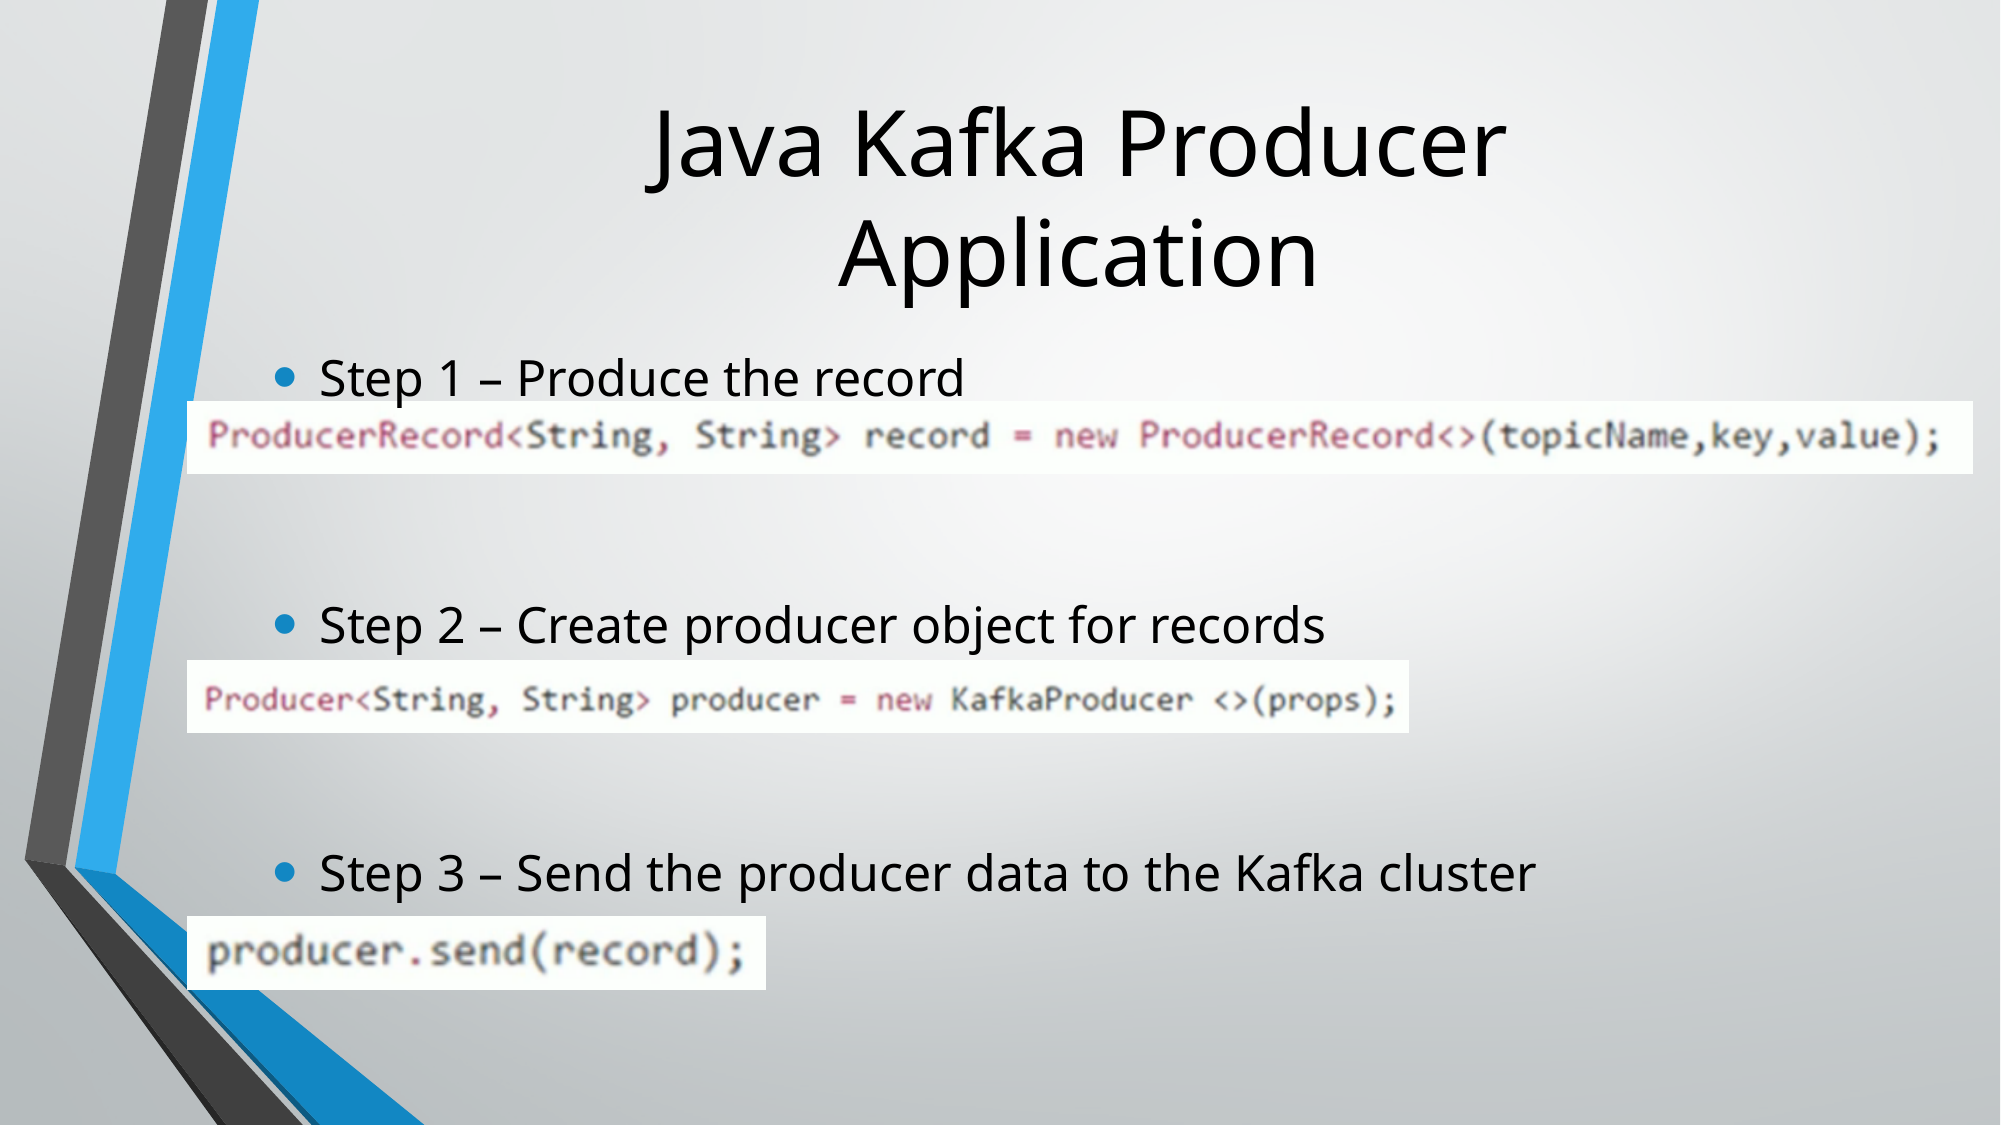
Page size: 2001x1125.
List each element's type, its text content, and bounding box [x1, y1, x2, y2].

picture [187, 660, 1409, 733]
picture [187, 401, 1974, 474]
list Step 1 – Produce the record Step 2 – Create producer object for records Step 3 – Send the producer data to the Kafka cluster [257, 318, 2000, 929]
title Java Kafka Producer Application [430, 71, 1730, 318]
picture [187, 916, 767, 990]
